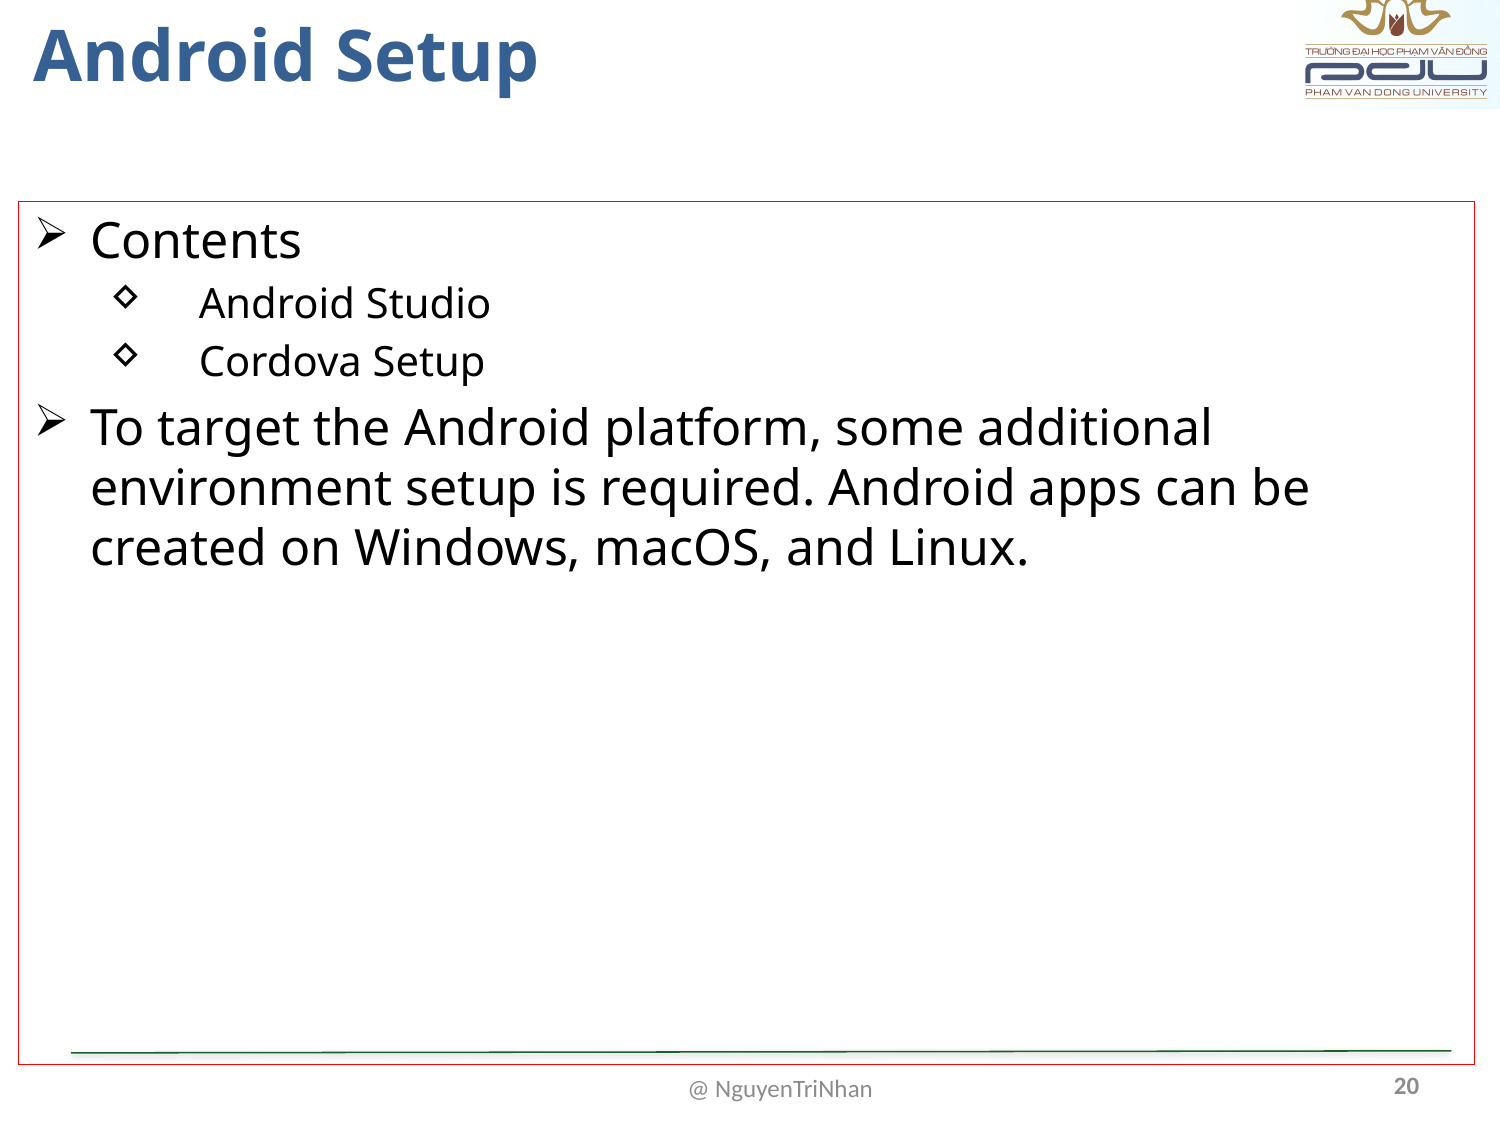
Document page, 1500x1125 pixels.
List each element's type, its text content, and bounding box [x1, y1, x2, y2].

picture [1290, 0, 1500, 109]
footer @ NguyenTriNhan [381, 1068, 1179, 1107]
list Contents Android Studio Cordova Setup To target the Android platform, some additional environment setup is required. Android apps can be created on Windows, macOS, and Linux. [18, 201, 1475, 1065]
title Android Setup [18, 2, 1396, 190]
slide_number 20 [1364, 1064, 1449, 1105]
